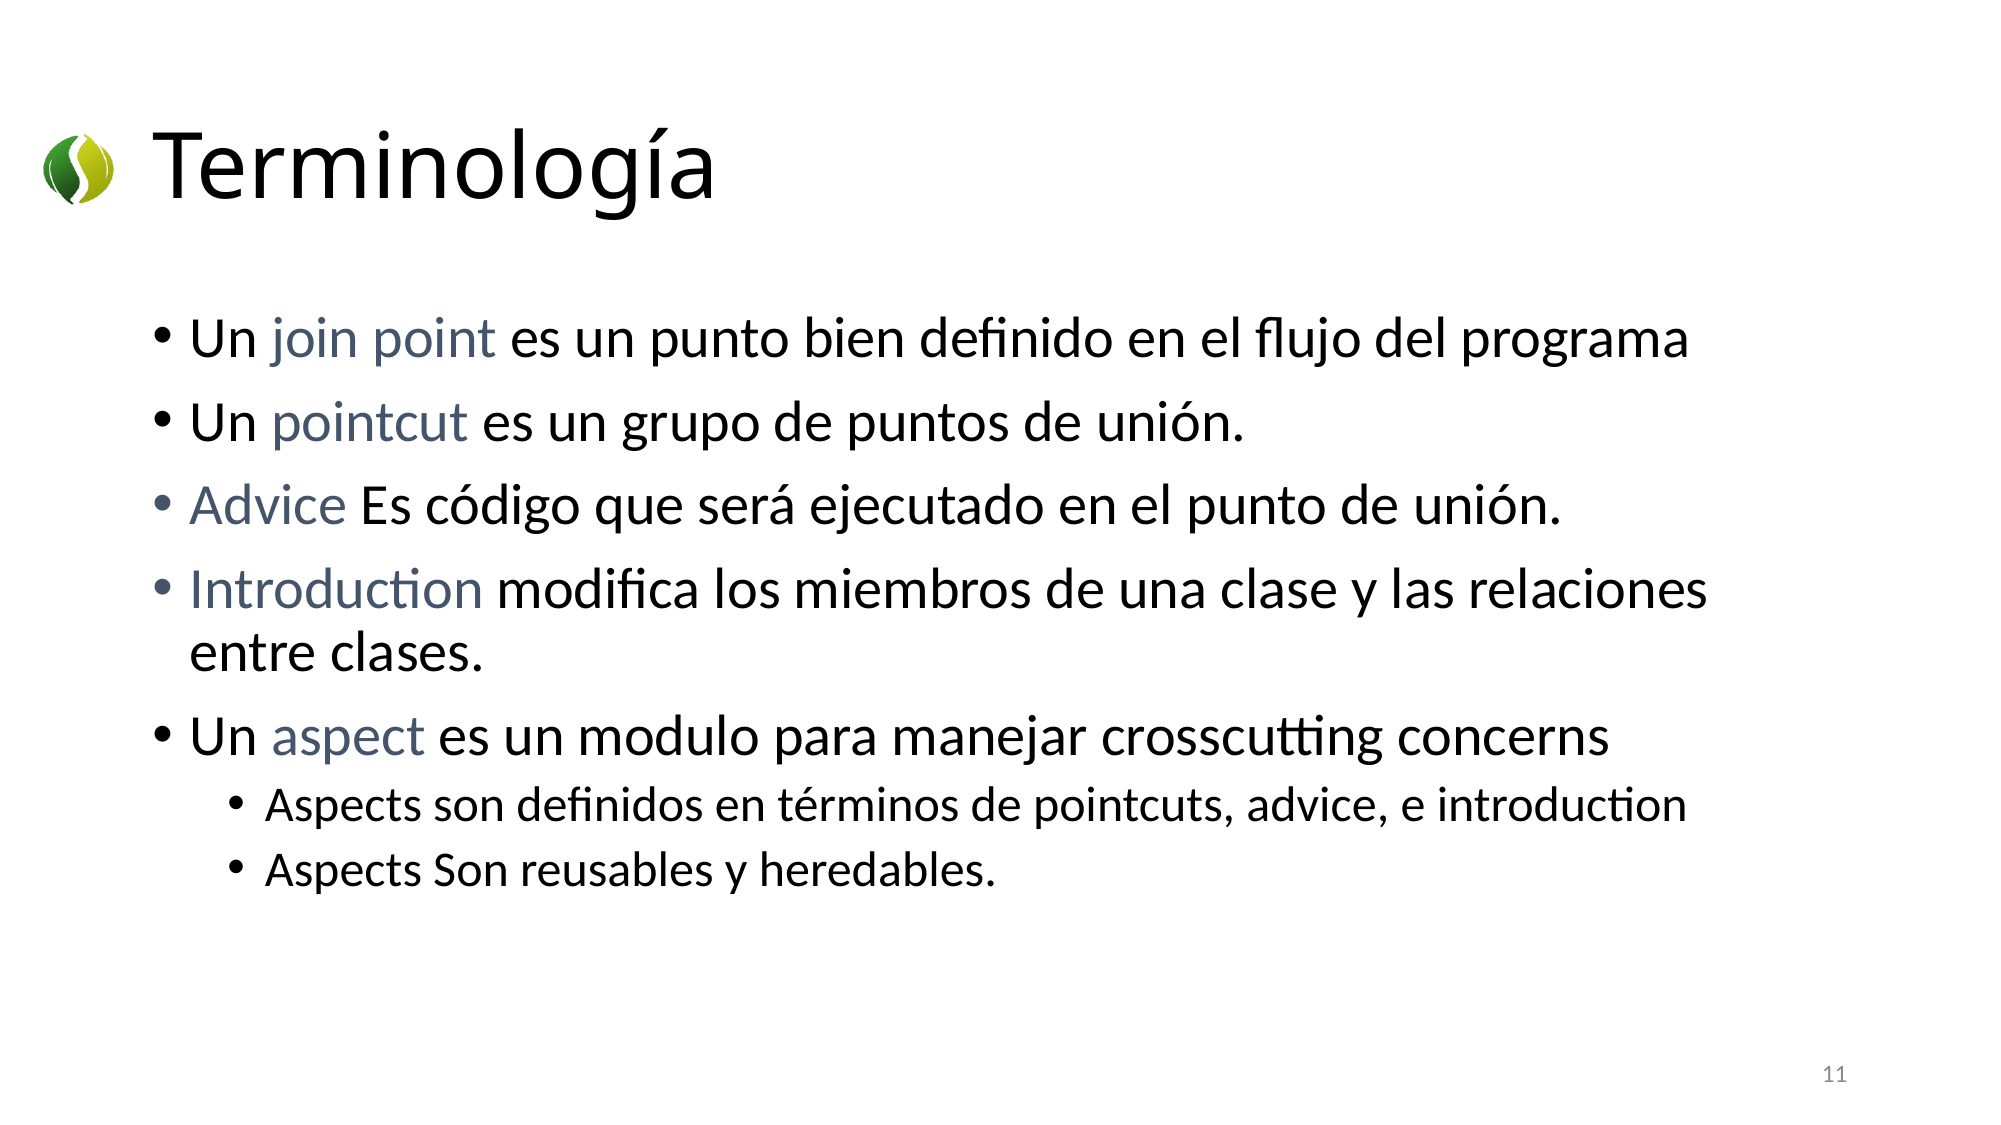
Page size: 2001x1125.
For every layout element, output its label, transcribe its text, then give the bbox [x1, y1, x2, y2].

slide_number 11 [1412, 1042, 1863, 1103]
title Terminología [137, 59, 1863, 278]
list Un join point es un punto bien definido en el flujo del programa Un pointcut es un grupo de puntos de unión. Advice Es código que será ejecutado en el punto de unión. Introduction modifica los miembros de una clase y las relaciones entre clases. Un aspect es un modulo para manejar crosscutting concerns Aspects son definidos en términos de pointcuts, advice, e introduction Aspects Son reusables y heredables. [137, 299, 1863, 1014]
picture [41, 132, 115, 206]
